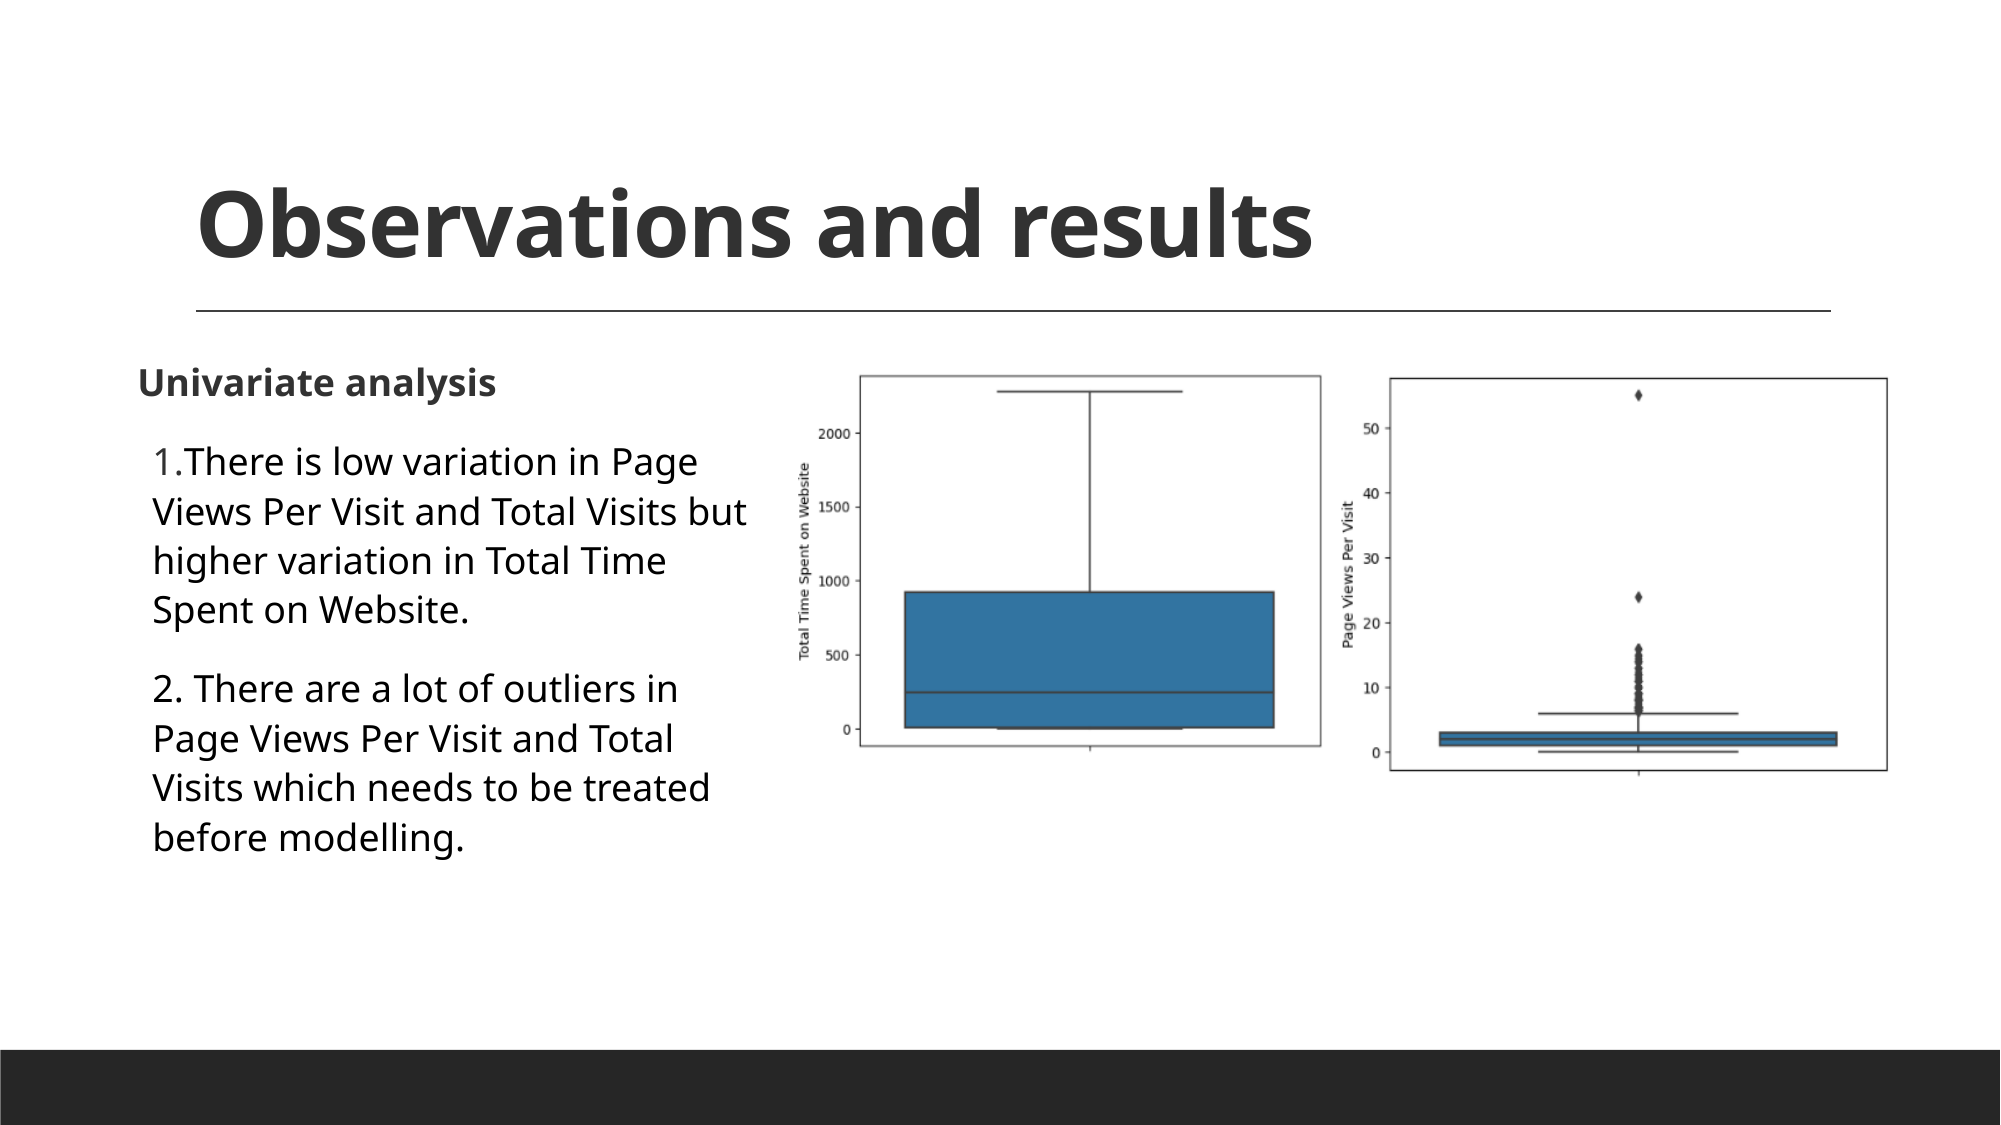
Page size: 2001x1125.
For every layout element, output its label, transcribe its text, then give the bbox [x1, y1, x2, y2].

list Univariate analysis 1.There is low variation in Page Views Per Visit and Total Visits but higher variation in Total Time Spent on Website. 2. There are a lot of outliers in Page Views Per Visit and Total Visits which needs to be treated before modelling. [137, 347, 758, 965]
title Observations and results [180, 47, 1830, 285]
picture [783, 370, 1894, 779]
